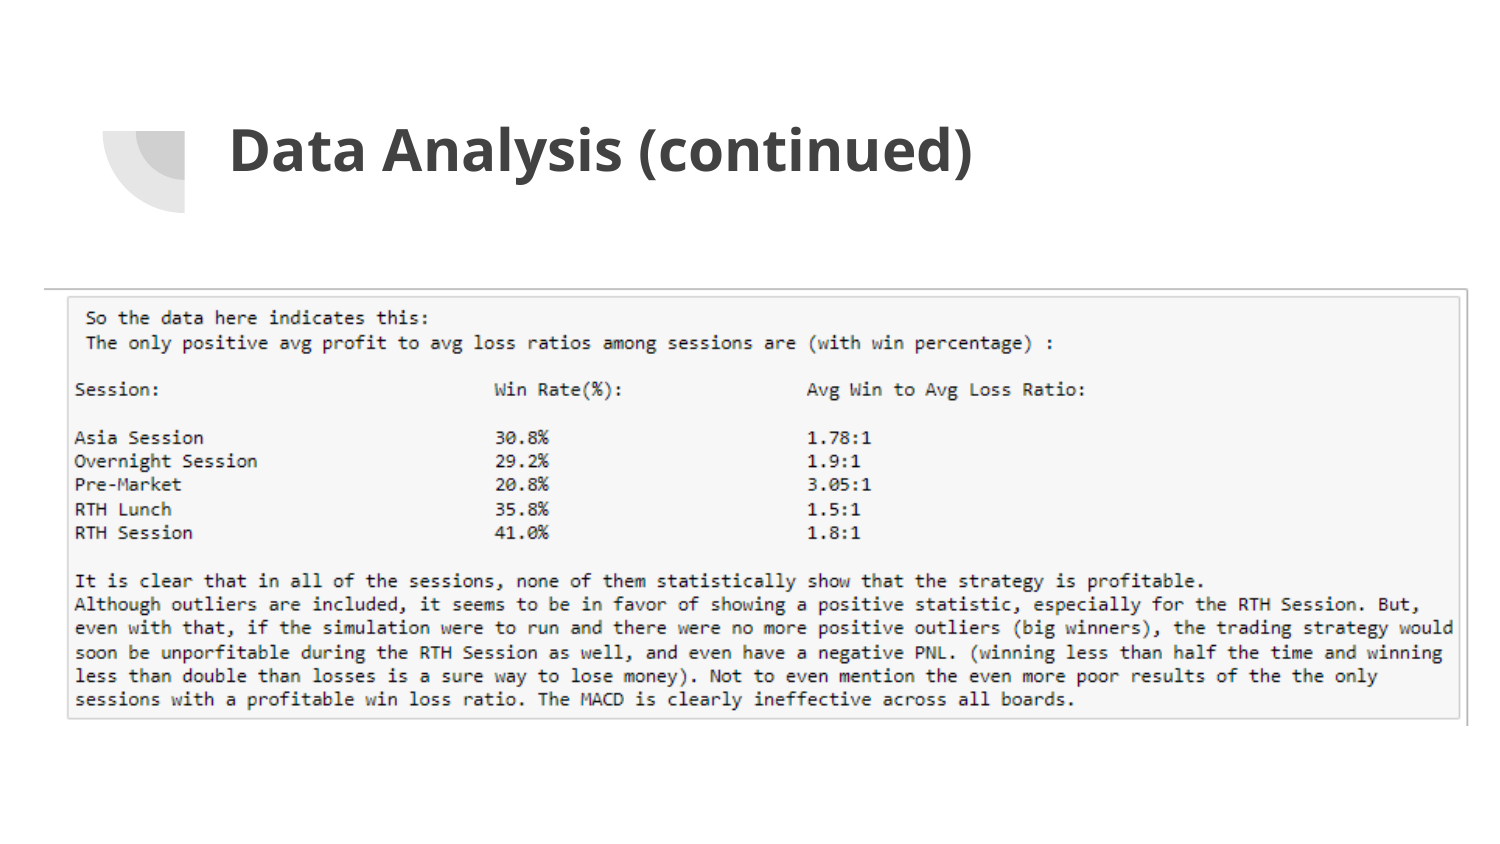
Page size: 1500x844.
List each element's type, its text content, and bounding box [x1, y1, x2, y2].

title Data Analysis (continued) [213, 98, 1368, 263]
picture [44, 287, 1473, 727]
